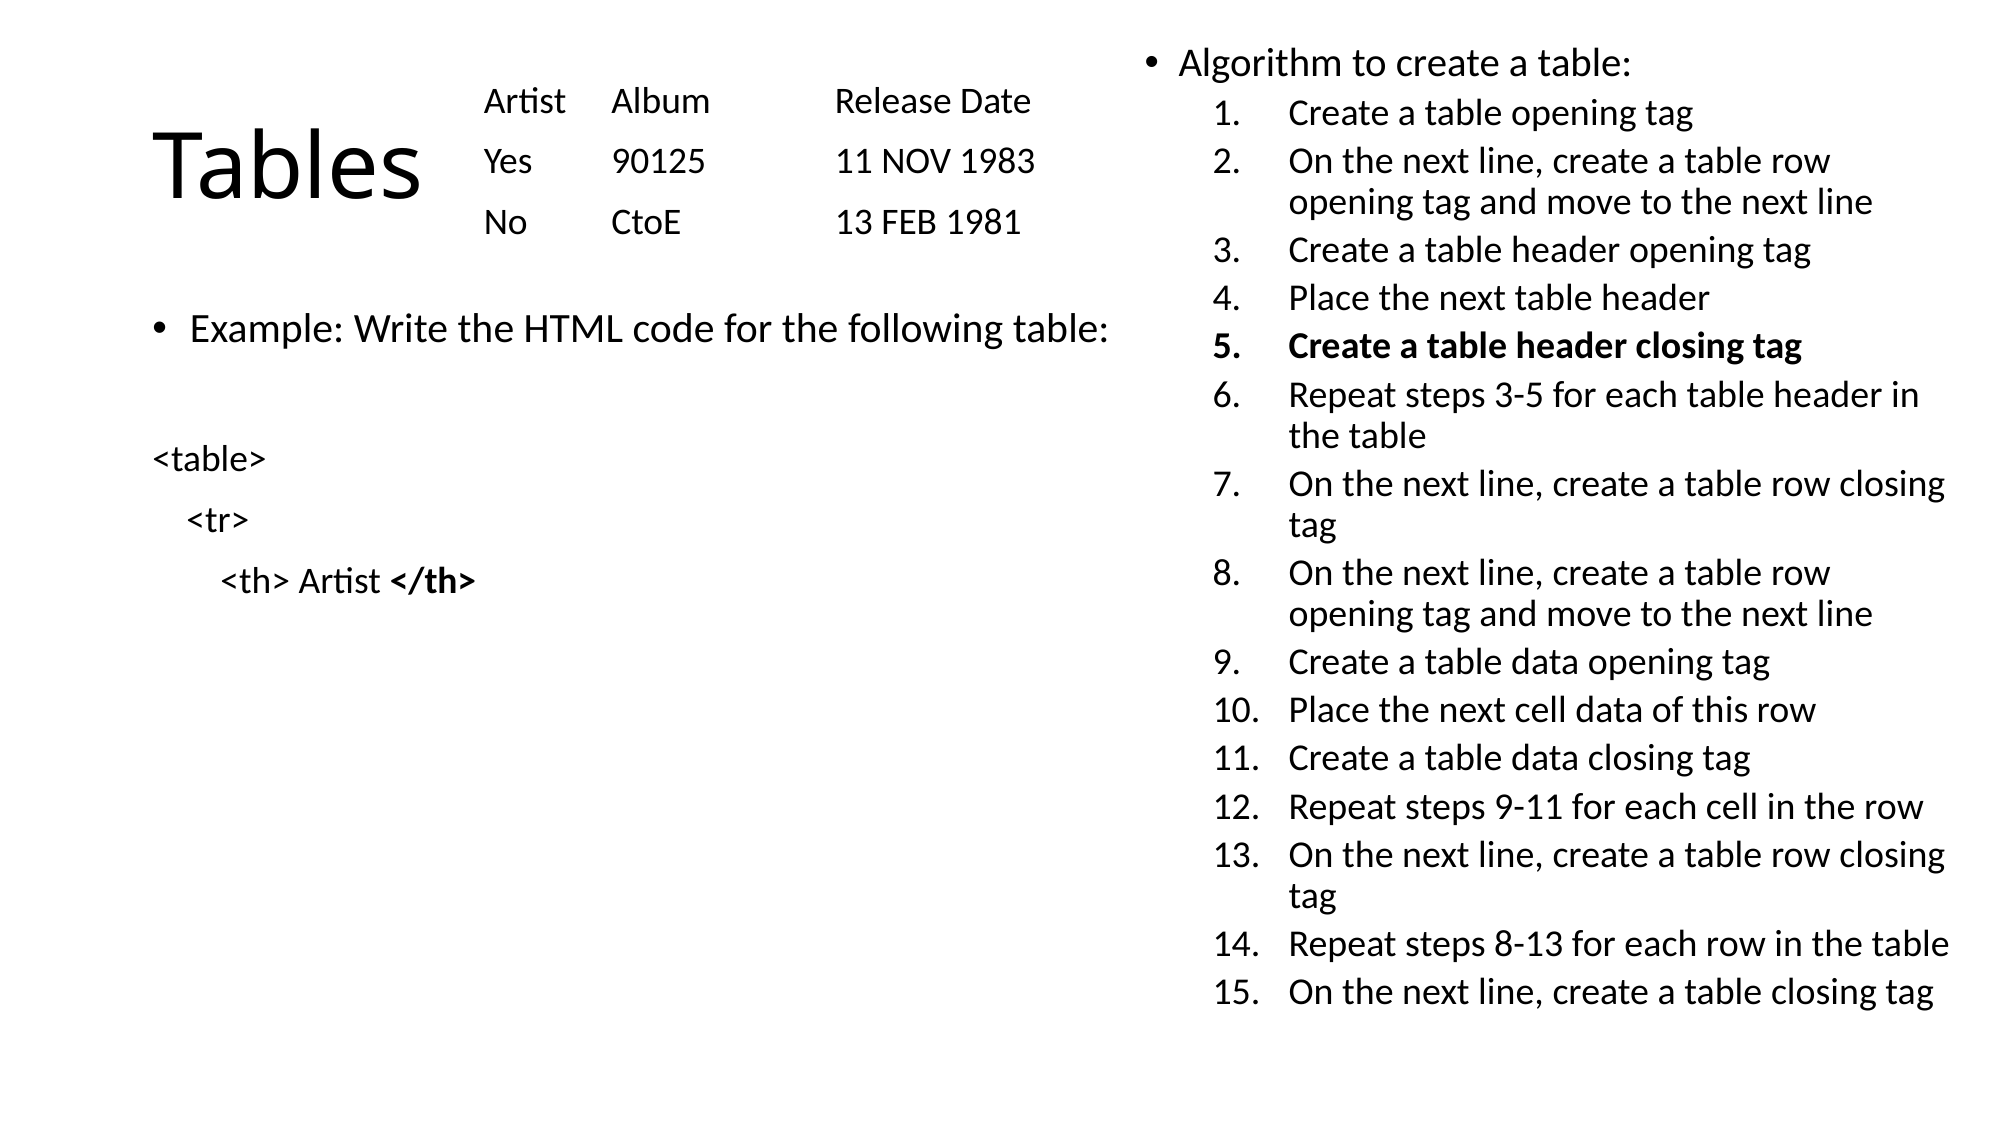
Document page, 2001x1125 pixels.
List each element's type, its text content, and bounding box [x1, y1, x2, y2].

table_cell No [469, 199, 596, 260]
table_header Album [596, 77, 820, 138]
title Tables [137, 59, 1129, 278]
table_header Release Date [820, 77, 1076, 138]
text_box Algorithm to create a table: Create a table opening tag On the next line, create a table row opening tag and move to the next line Create a table header opening tag Place the next table header Create a table header closing tag Repeat steps 3-5 for each table header in the table On the next line, create a table row closing tag On the next line, create a table row opening tag and move to the next line Create a table data opening tag Place the next cell data of this row Create a table data closing tag Repeat steps 9-11 for each cell in the row On the next line, create a table row closing tag Repeat steps 8-13 for each row in the table On the next line, create a table closing tag [1129, 33, 1972, 1111]
table_cell 13 FEB 1981 [820, 199, 1076, 260]
table_cell 90125 [596, 138, 820, 199]
table_cell Yes [469, 138, 596, 199]
table_cell CtoE [596, 199, 820, 260]
list Example: Write the HTML code for the following table: <table> <tr> <th> Artist </th> [137, 299, 1129, 1111]
table_cell 11 NOV 1983 [820, 138, 1076, 199]
table_header Artist [469, 77, 596, 138]
